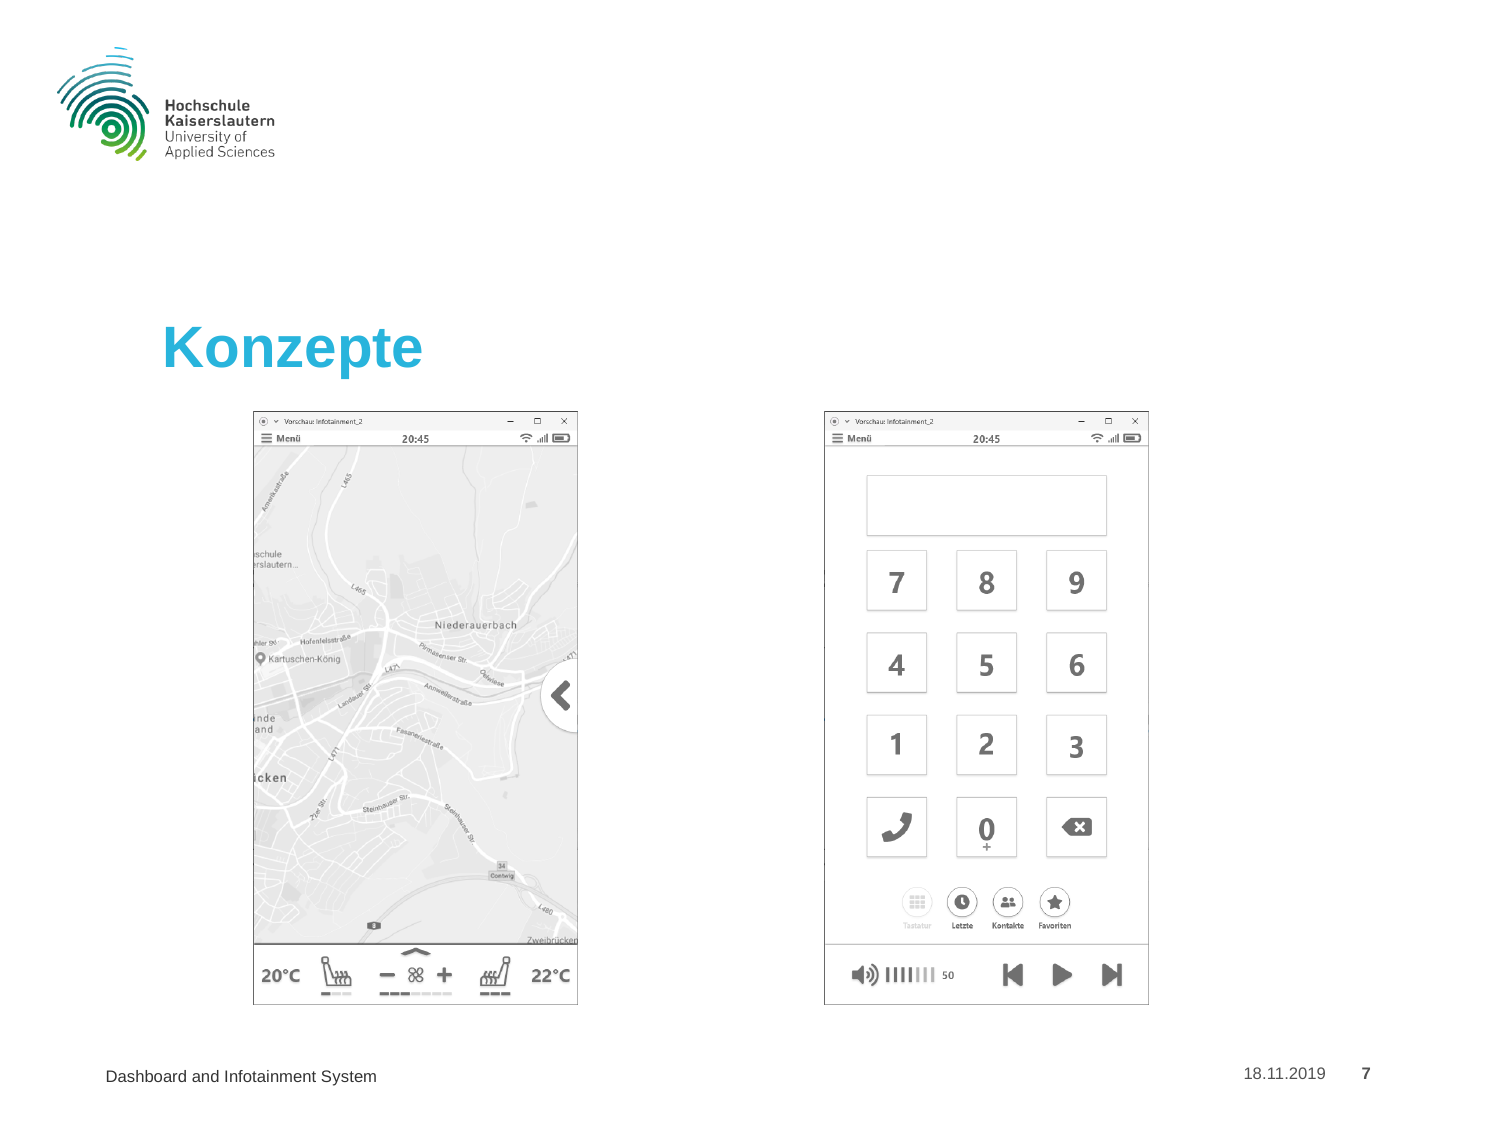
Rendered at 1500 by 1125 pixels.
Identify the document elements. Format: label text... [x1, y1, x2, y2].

title Konzepte [147, 219, 1251, 389]
picture [57, 47, 275, 161]
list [253, 411, 578, 1006]
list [824, 411, 1149, 1006]
